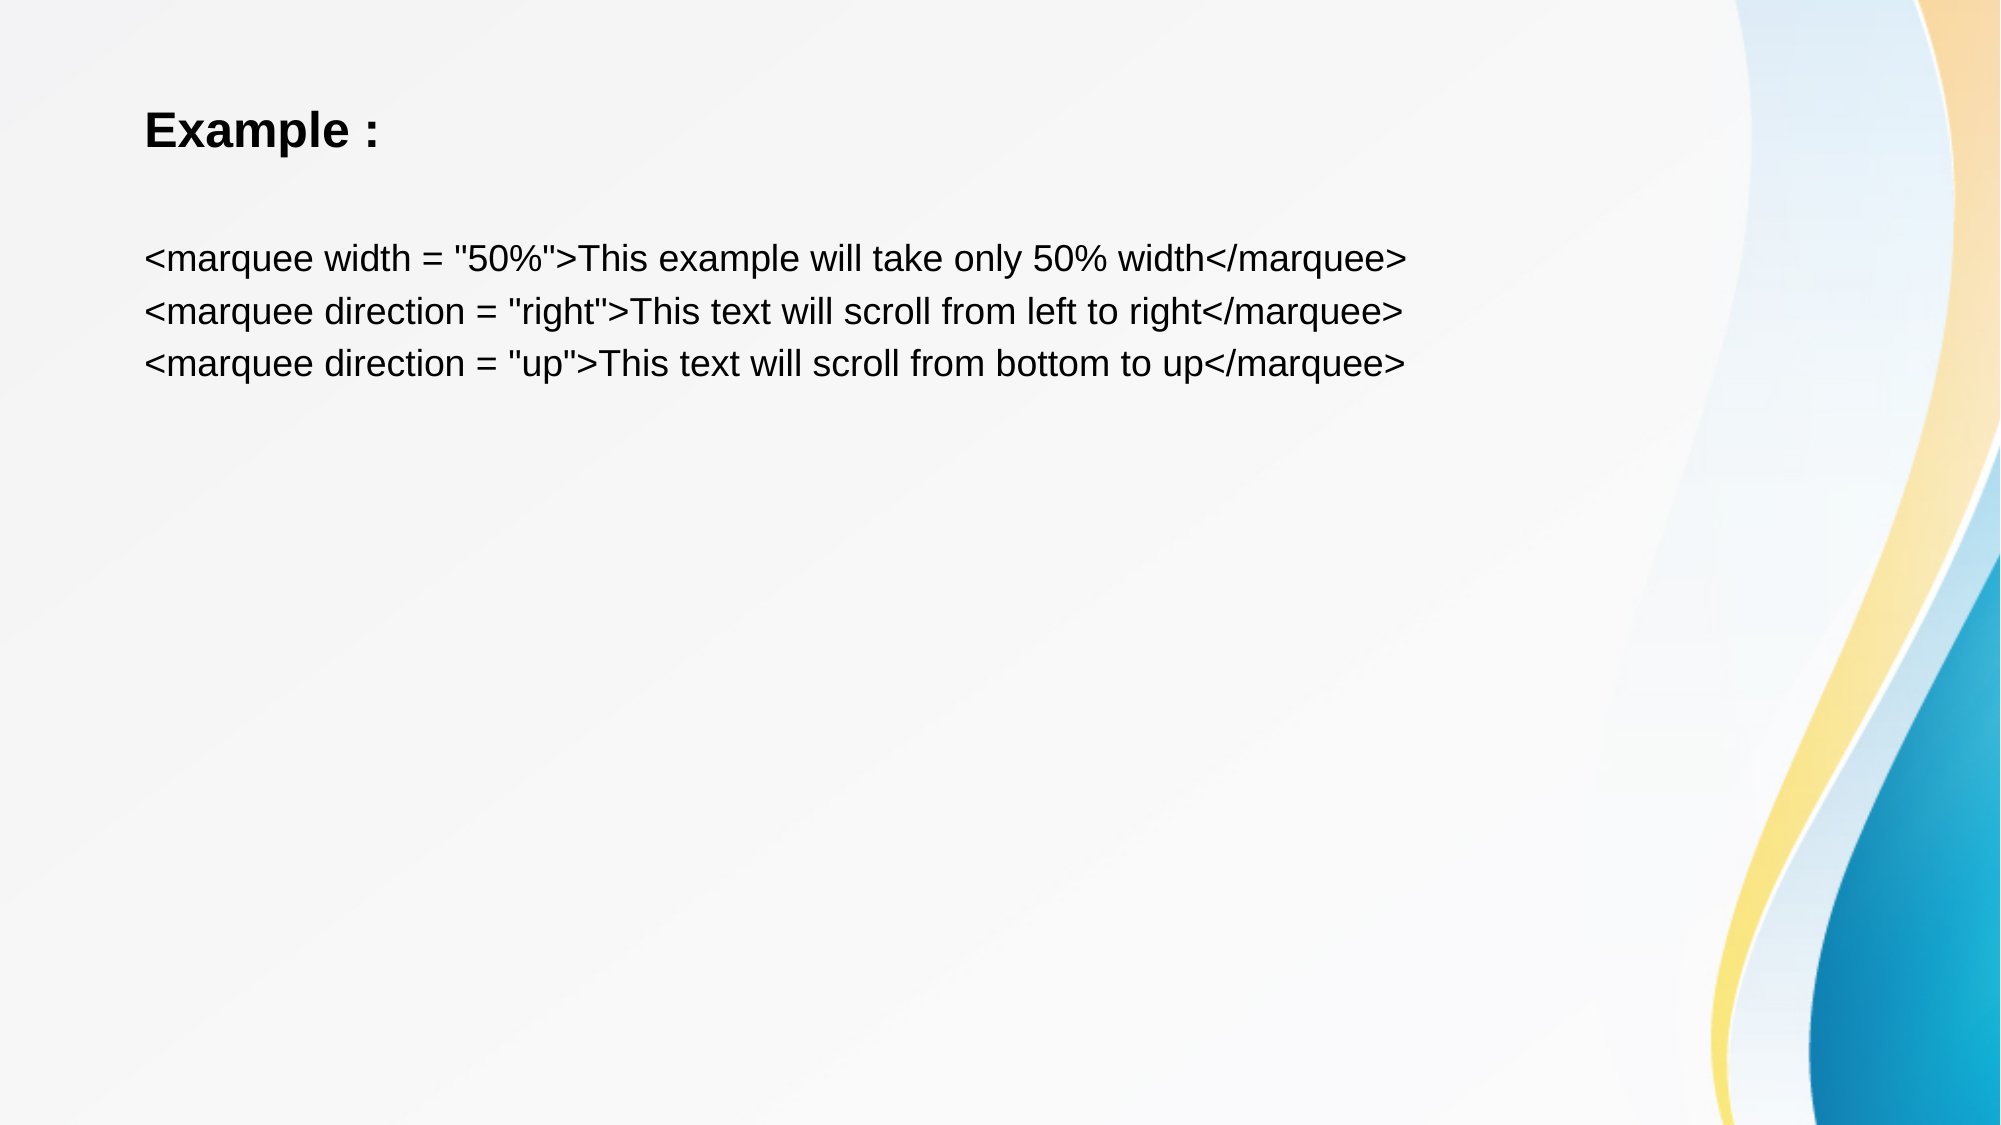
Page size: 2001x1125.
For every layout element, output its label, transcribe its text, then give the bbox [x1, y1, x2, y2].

picture [0, 0, 2001, 1125]
list Example : <marquee width = "50%">This example will take only 50% width</marquee> <marquee direction = "right">This text will scroll from left to right</marquee> <marquee direction = "up">This text will scroll from bottom to up</marquee> [129, 89, 1871, 1125]
